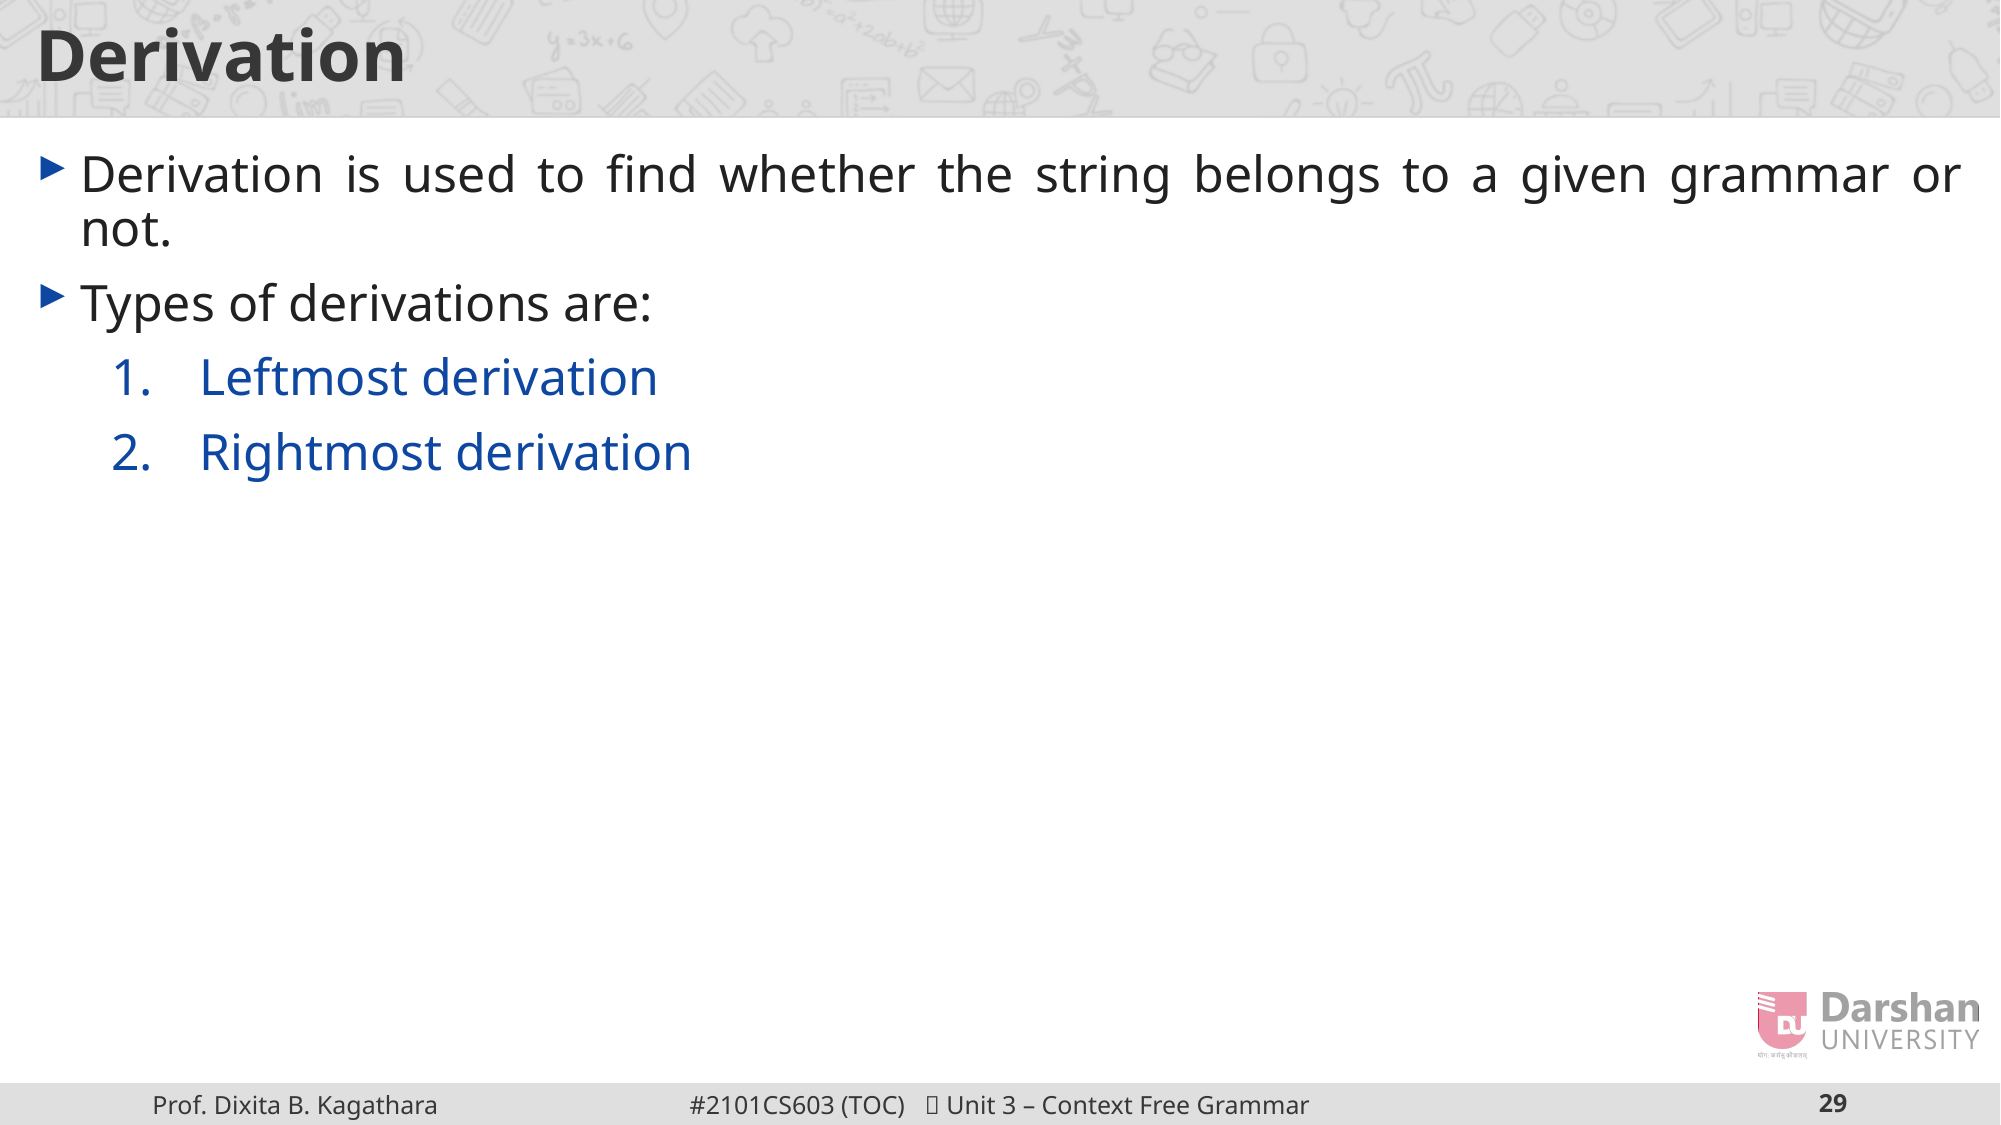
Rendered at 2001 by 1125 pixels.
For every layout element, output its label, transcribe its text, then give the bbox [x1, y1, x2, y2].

title Derivation [0, 0, 2000, 117]
list Derivation is used to find whether the string belongs to a given grammar or not. Types of derivations are: Leftmost derivation Rightmost derivation [21, 141, 1979, 1059]
